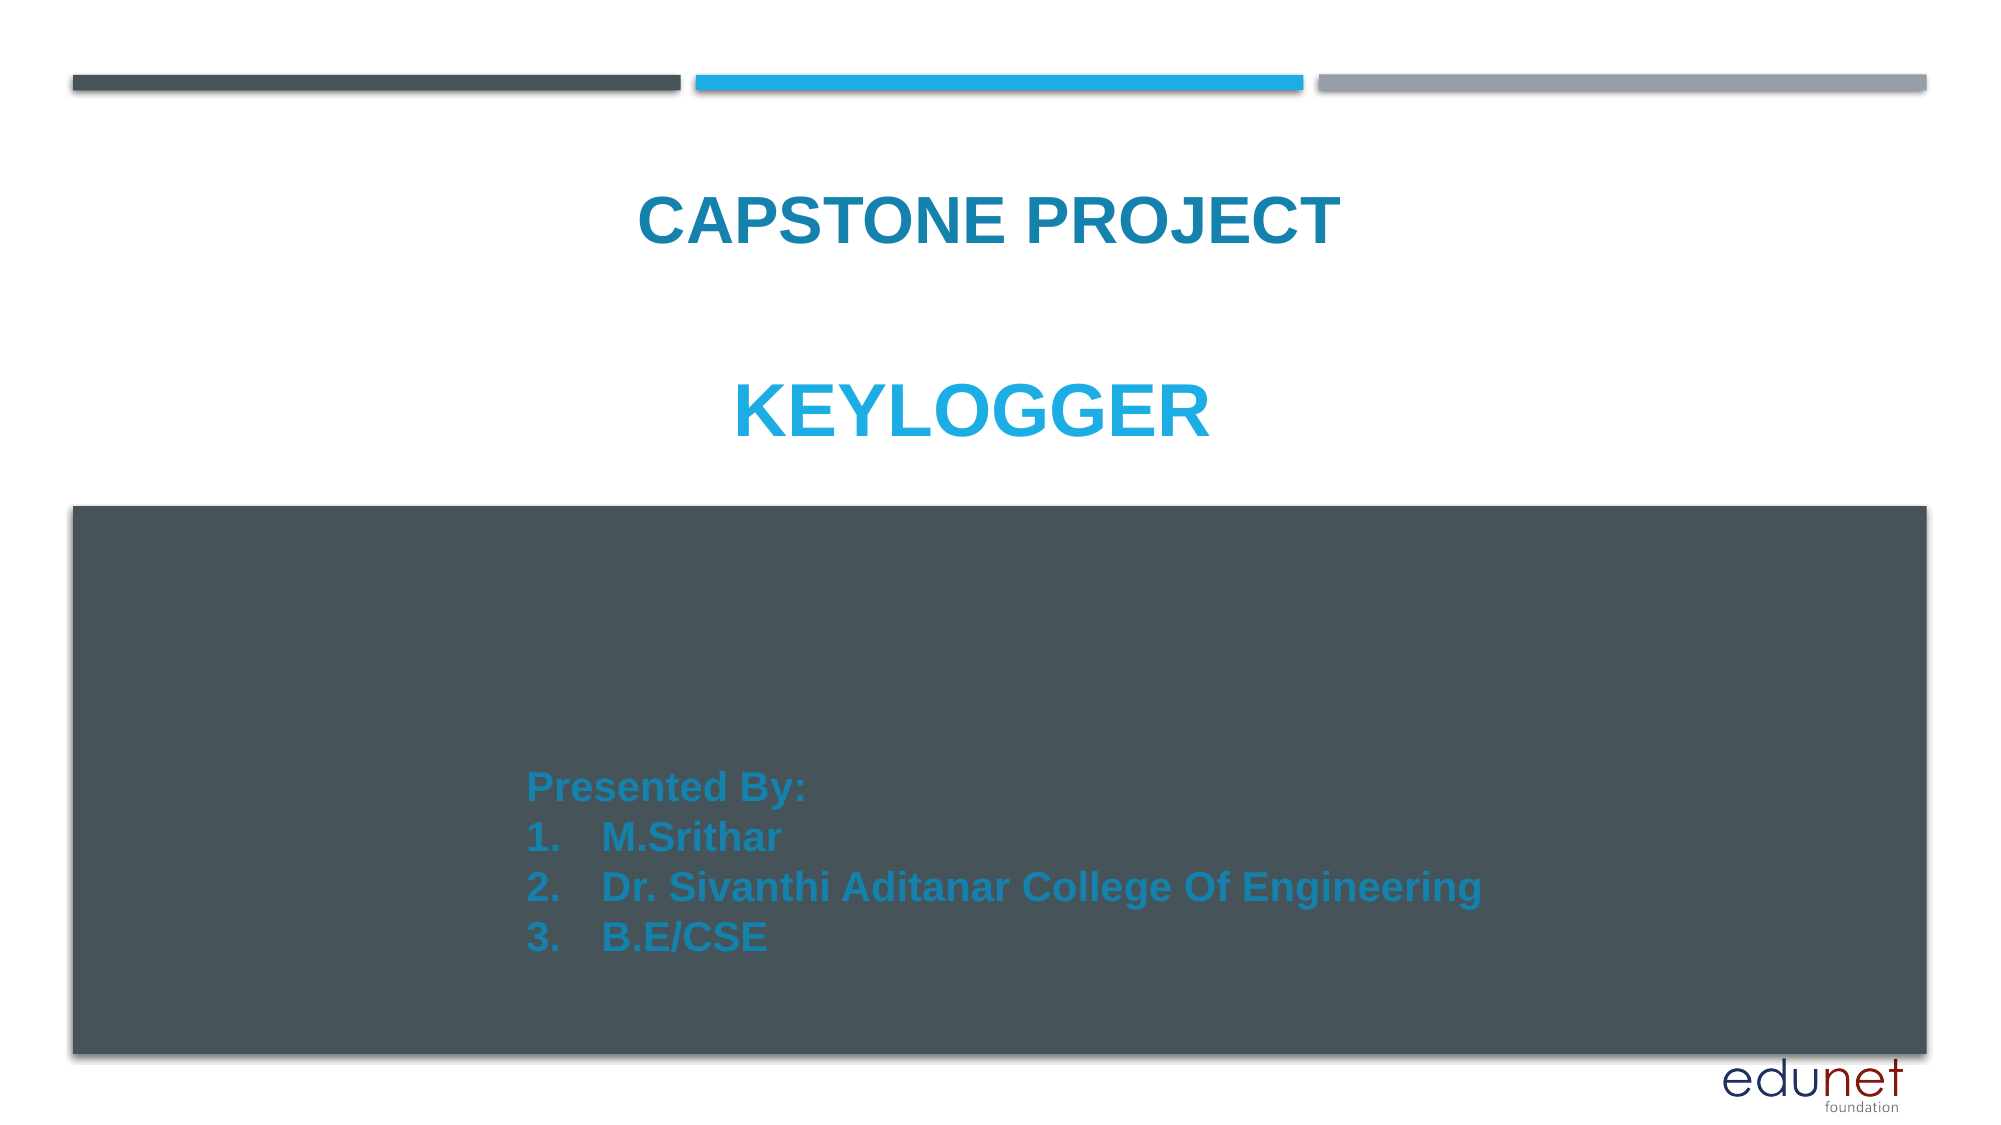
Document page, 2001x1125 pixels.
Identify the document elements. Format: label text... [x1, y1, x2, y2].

title KEYLOGGER [222, 298, 1723, 460]
text_box Presented By: M.Srithar Dr. Sivanthi Aditanar College Of Engineering B.E/CSE [511, 752, 1821, 968]
text_box CAPSTONE PROJECT [0, 169, 2000, 265]
picture [1719, 1056, 1905, 1116]
